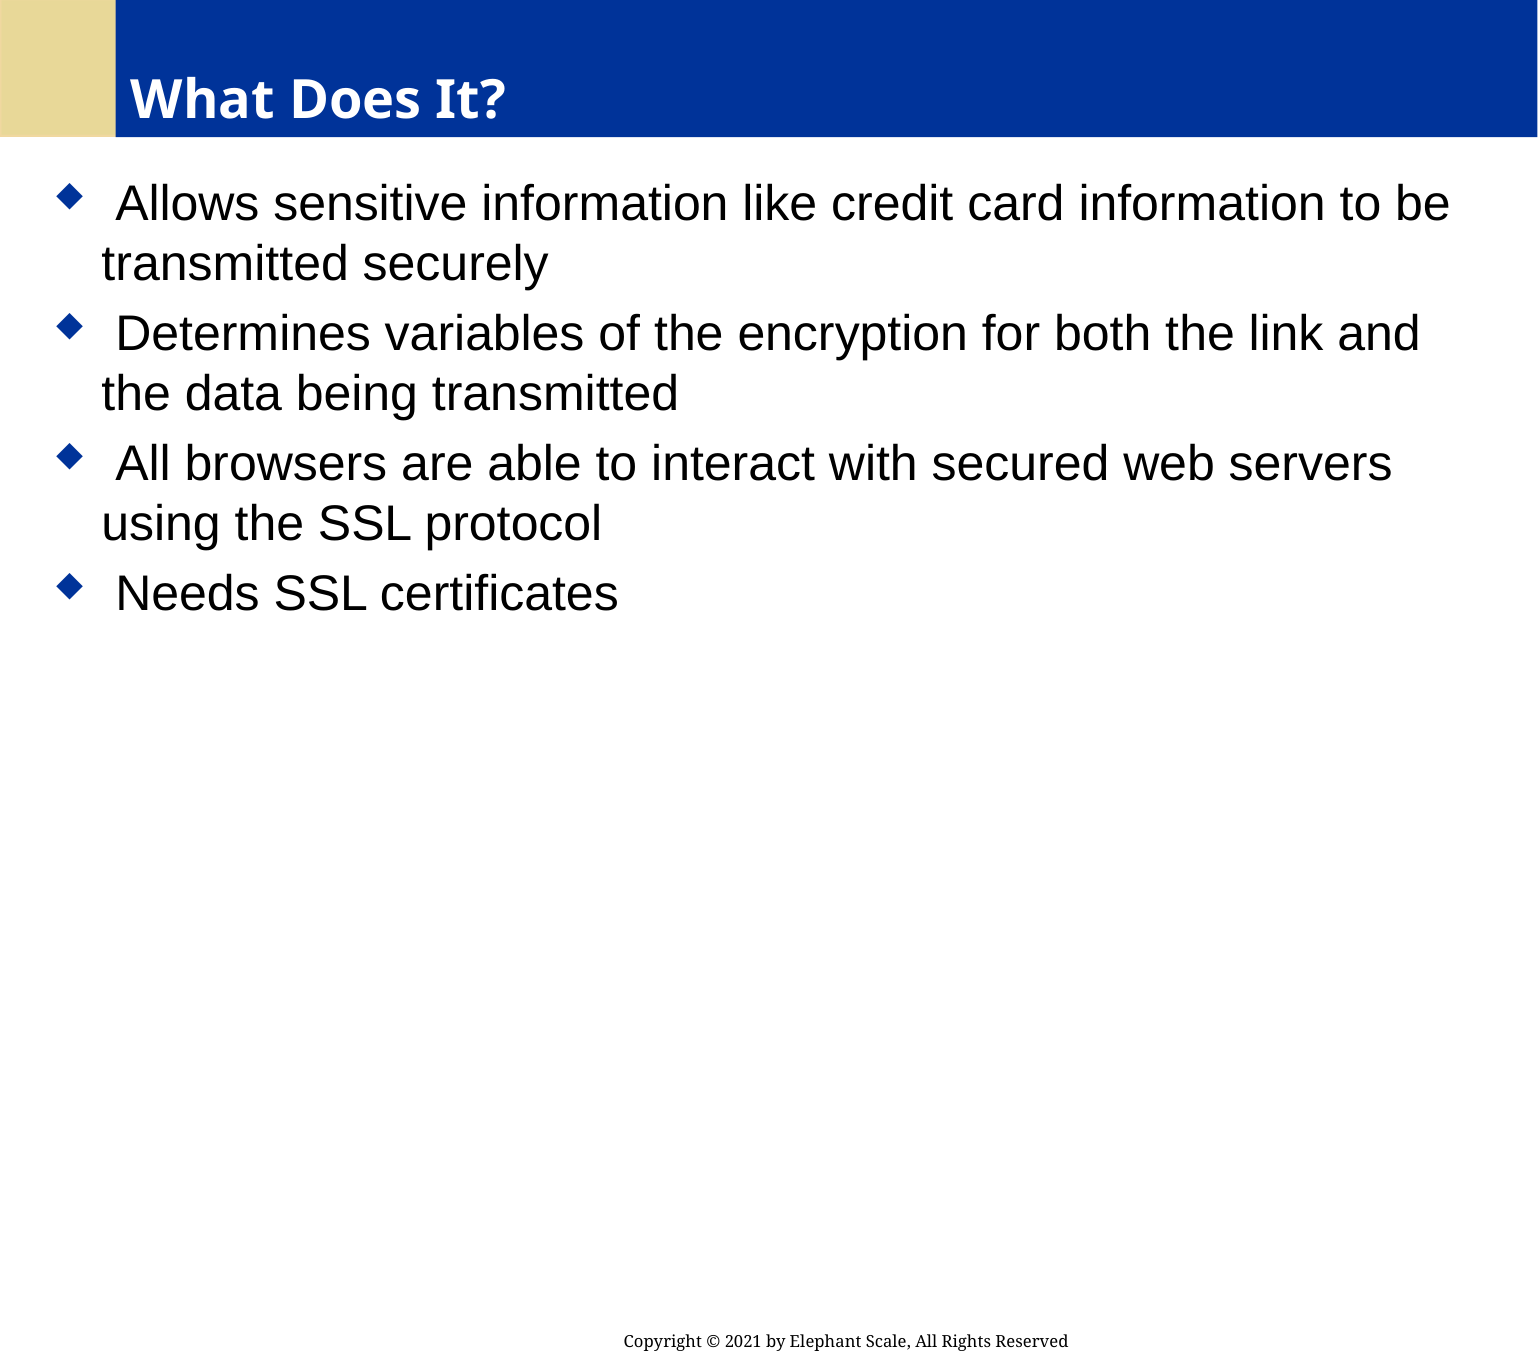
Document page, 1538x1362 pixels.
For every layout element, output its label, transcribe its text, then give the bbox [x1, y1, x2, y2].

title What Does It? [115, 0, 1538, 138]
picture [0, 0, 115, 137]
text_box Copyright © 2021 by Elephant Scale, All Rights Reserved [608, 1322, 1085, 1358]
list Allows sensitive information like credit card information to be transmitted securely Determines variables of the encryption for both the link and the data being transmitted All browsers are able to interact with secured web servers using the SSL protocol Needs SSL certificates [38, 162, 1500, 1284]
